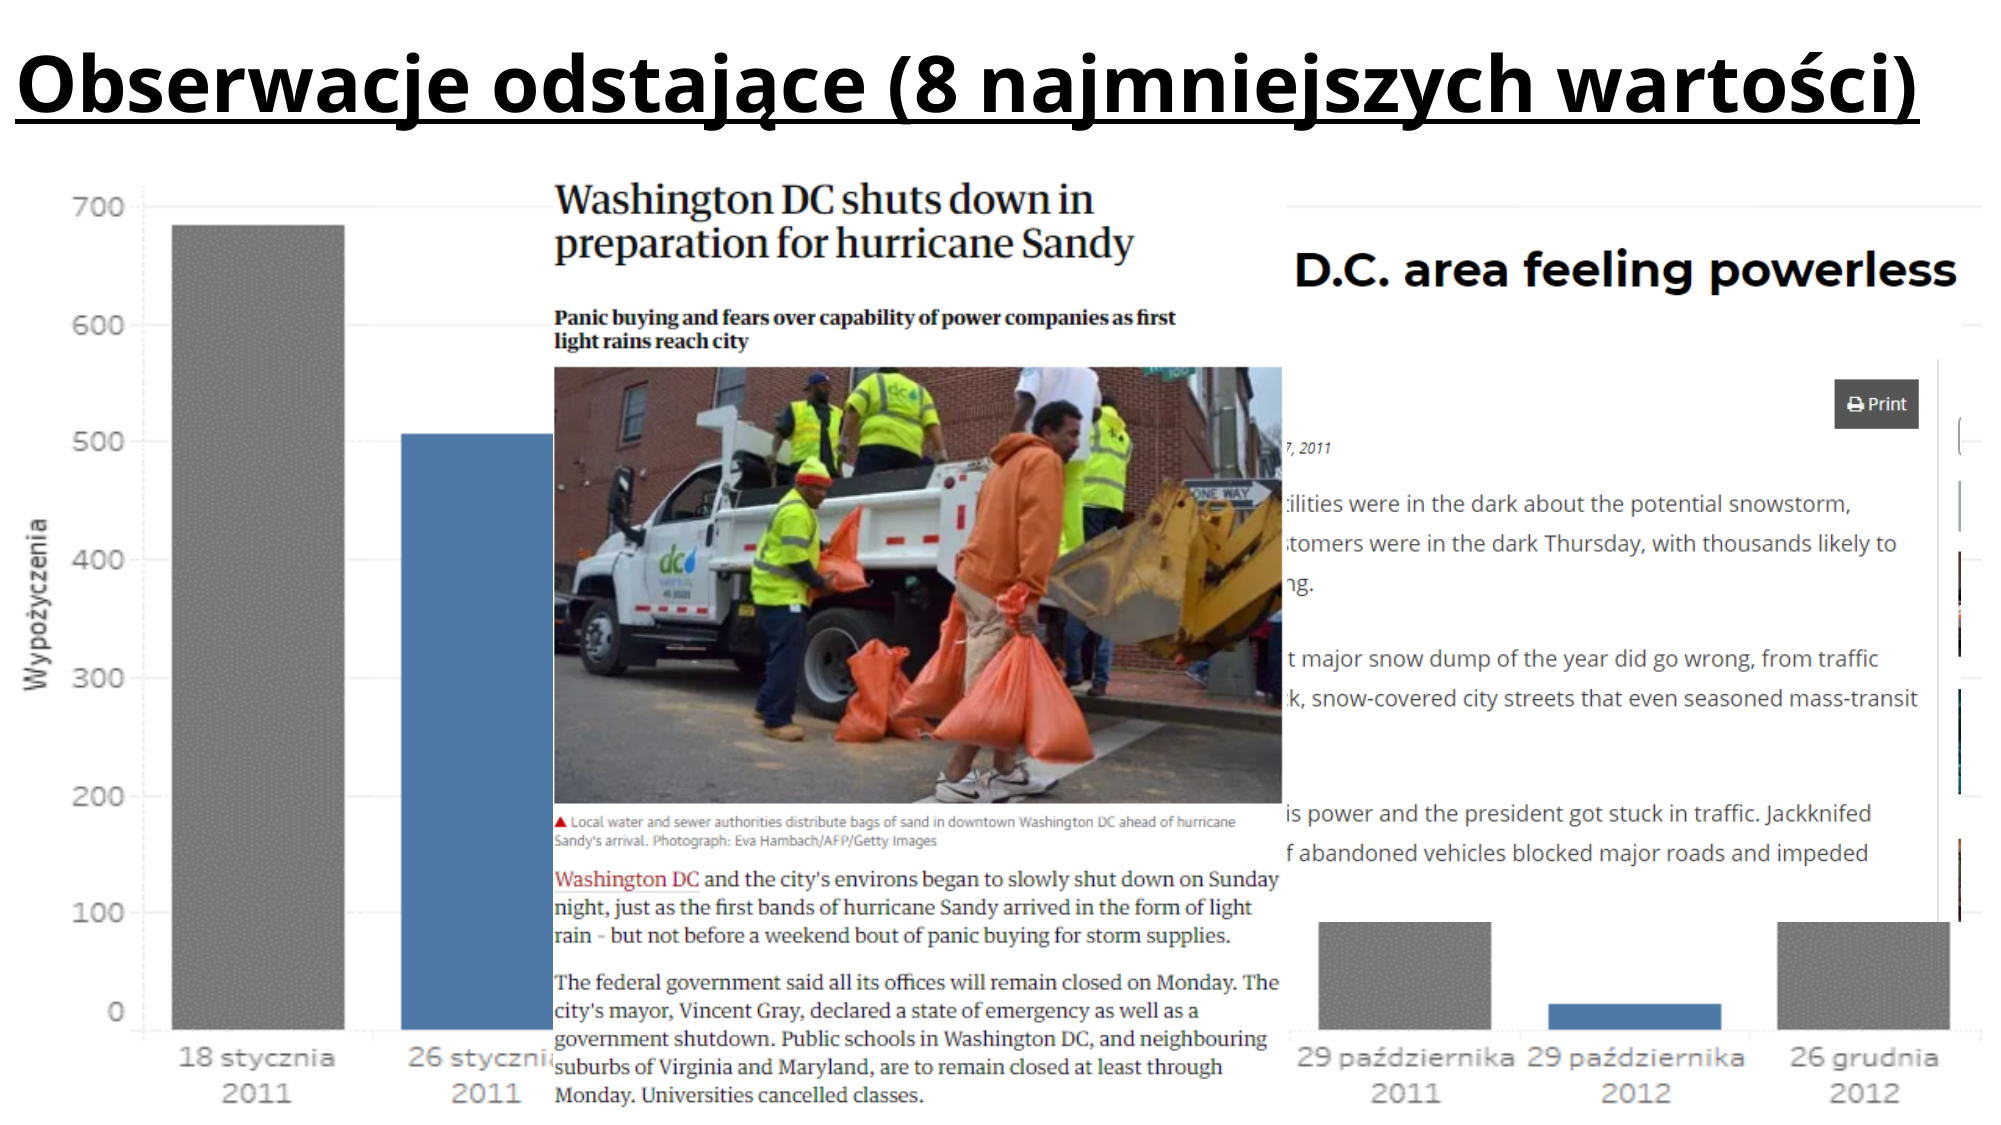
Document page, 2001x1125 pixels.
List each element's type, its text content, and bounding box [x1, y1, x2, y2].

picture [0, 174, 2000, 1125]
title Obserwacje odstające (8 najmniejszych wartości) [0, 0, 2000, 174]
